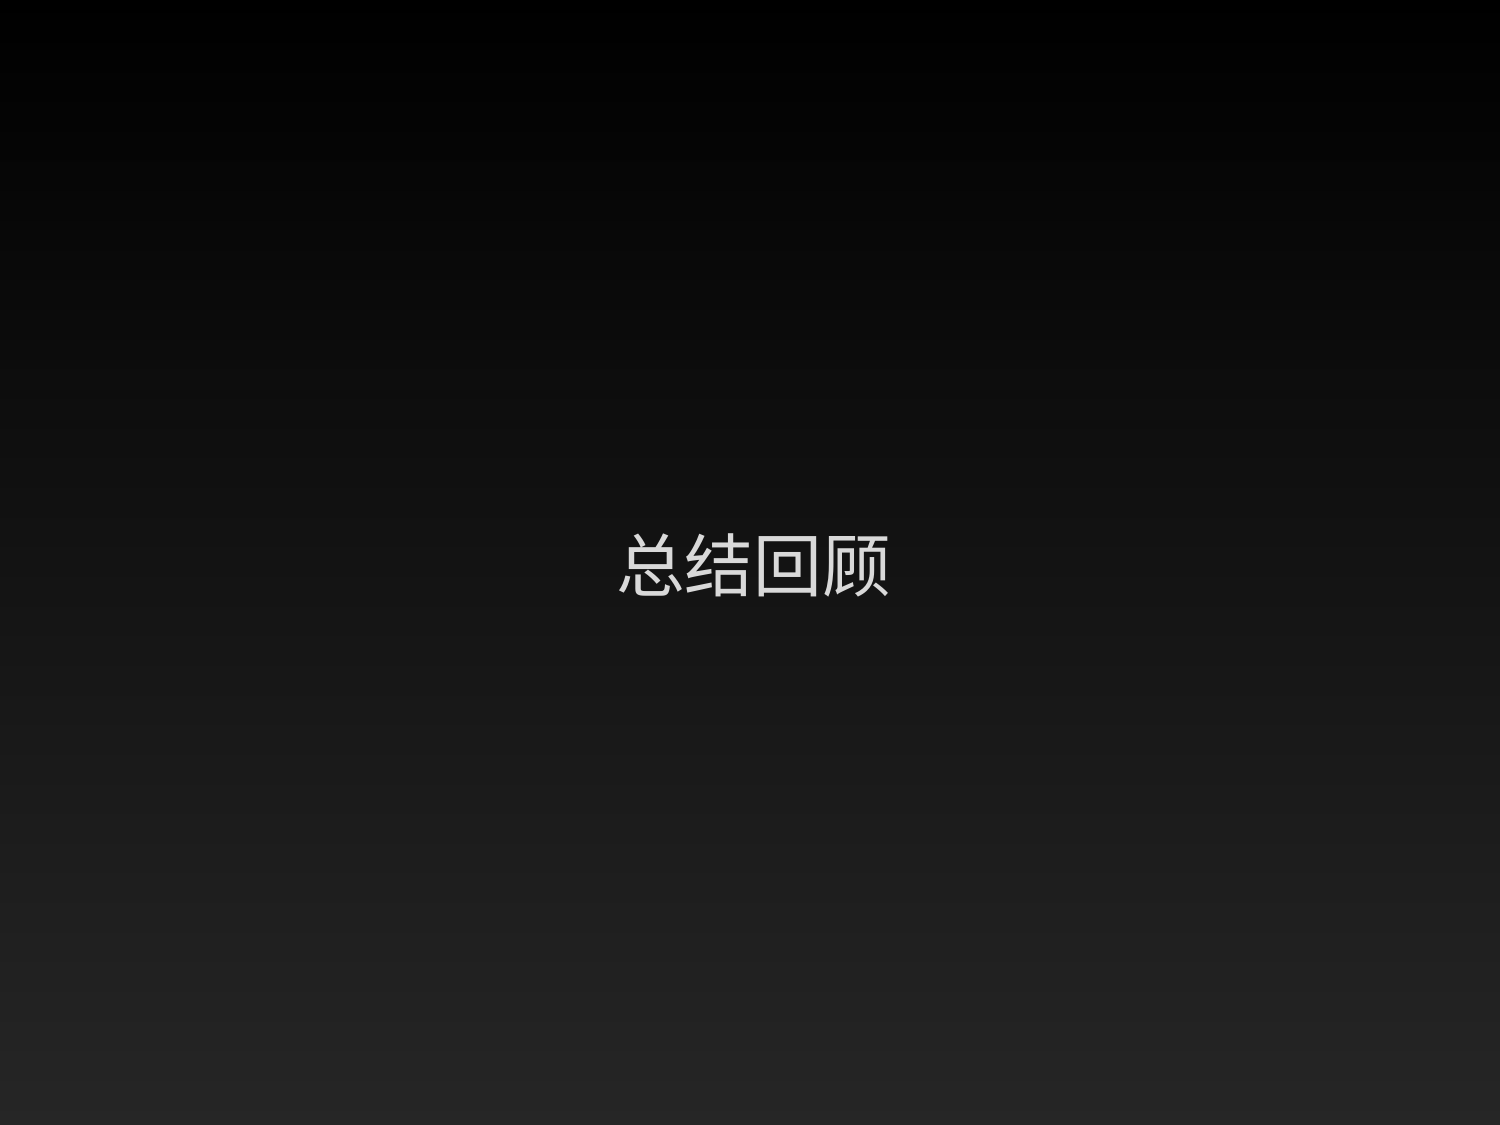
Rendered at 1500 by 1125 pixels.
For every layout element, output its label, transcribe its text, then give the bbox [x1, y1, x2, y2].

text_box 总结回顾 [601, 515, 907, 613]
